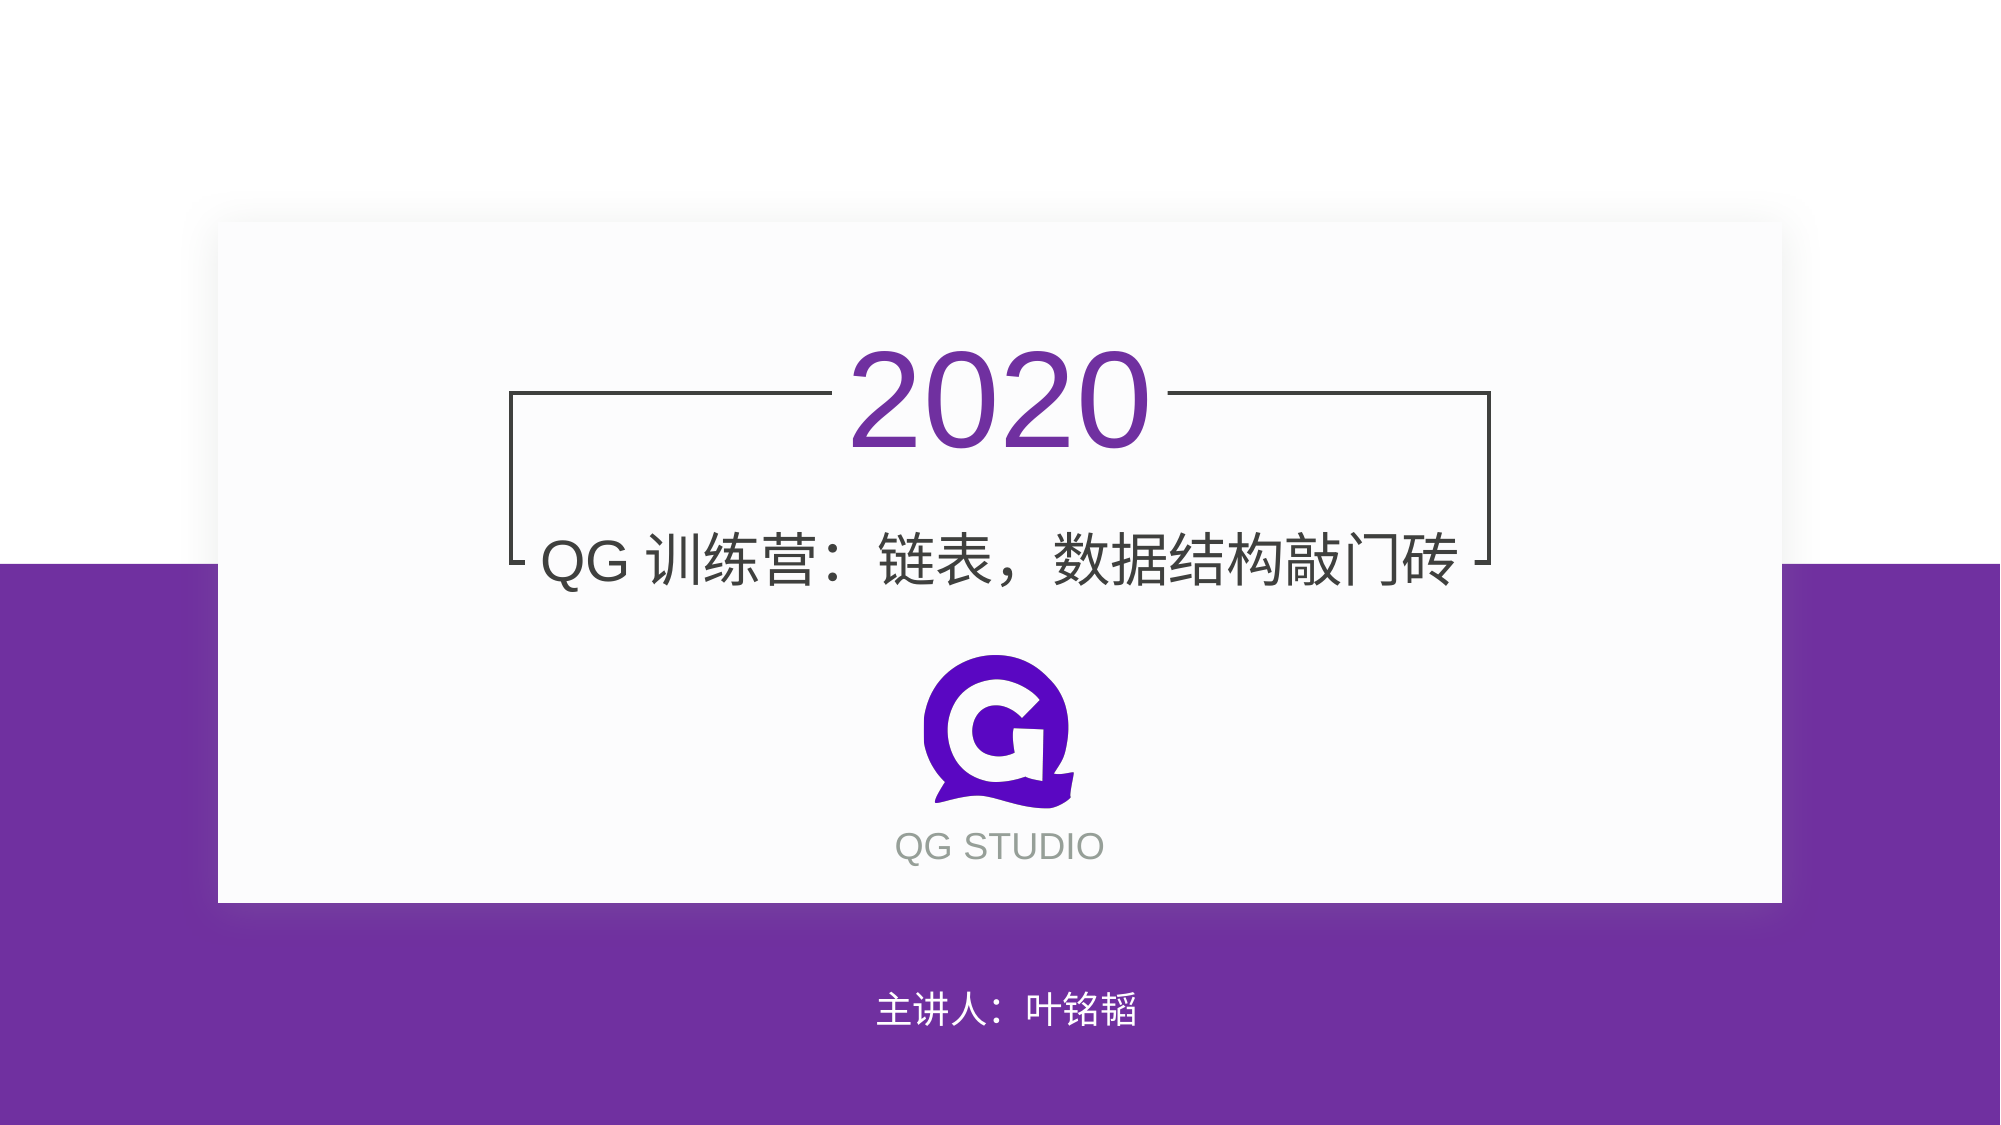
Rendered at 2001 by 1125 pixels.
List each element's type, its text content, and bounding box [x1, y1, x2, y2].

text_box [217, 221, 1783, 904]
text_box 2020 [832, 302, 1168, 482]
text_box QG STUDIO [879, 814, 1121, 875]
picture [923, 655, 1090, 821]
text_box 主讲人：叶铭韬 [860, 978, 1153, 1038]
text_box [510, 392, 1490, 563]
text_box QG训练营：链表，数据结构敲门砖 [525, 516, 1475, 601]
text_box [0, 563, 2000, 1125]
